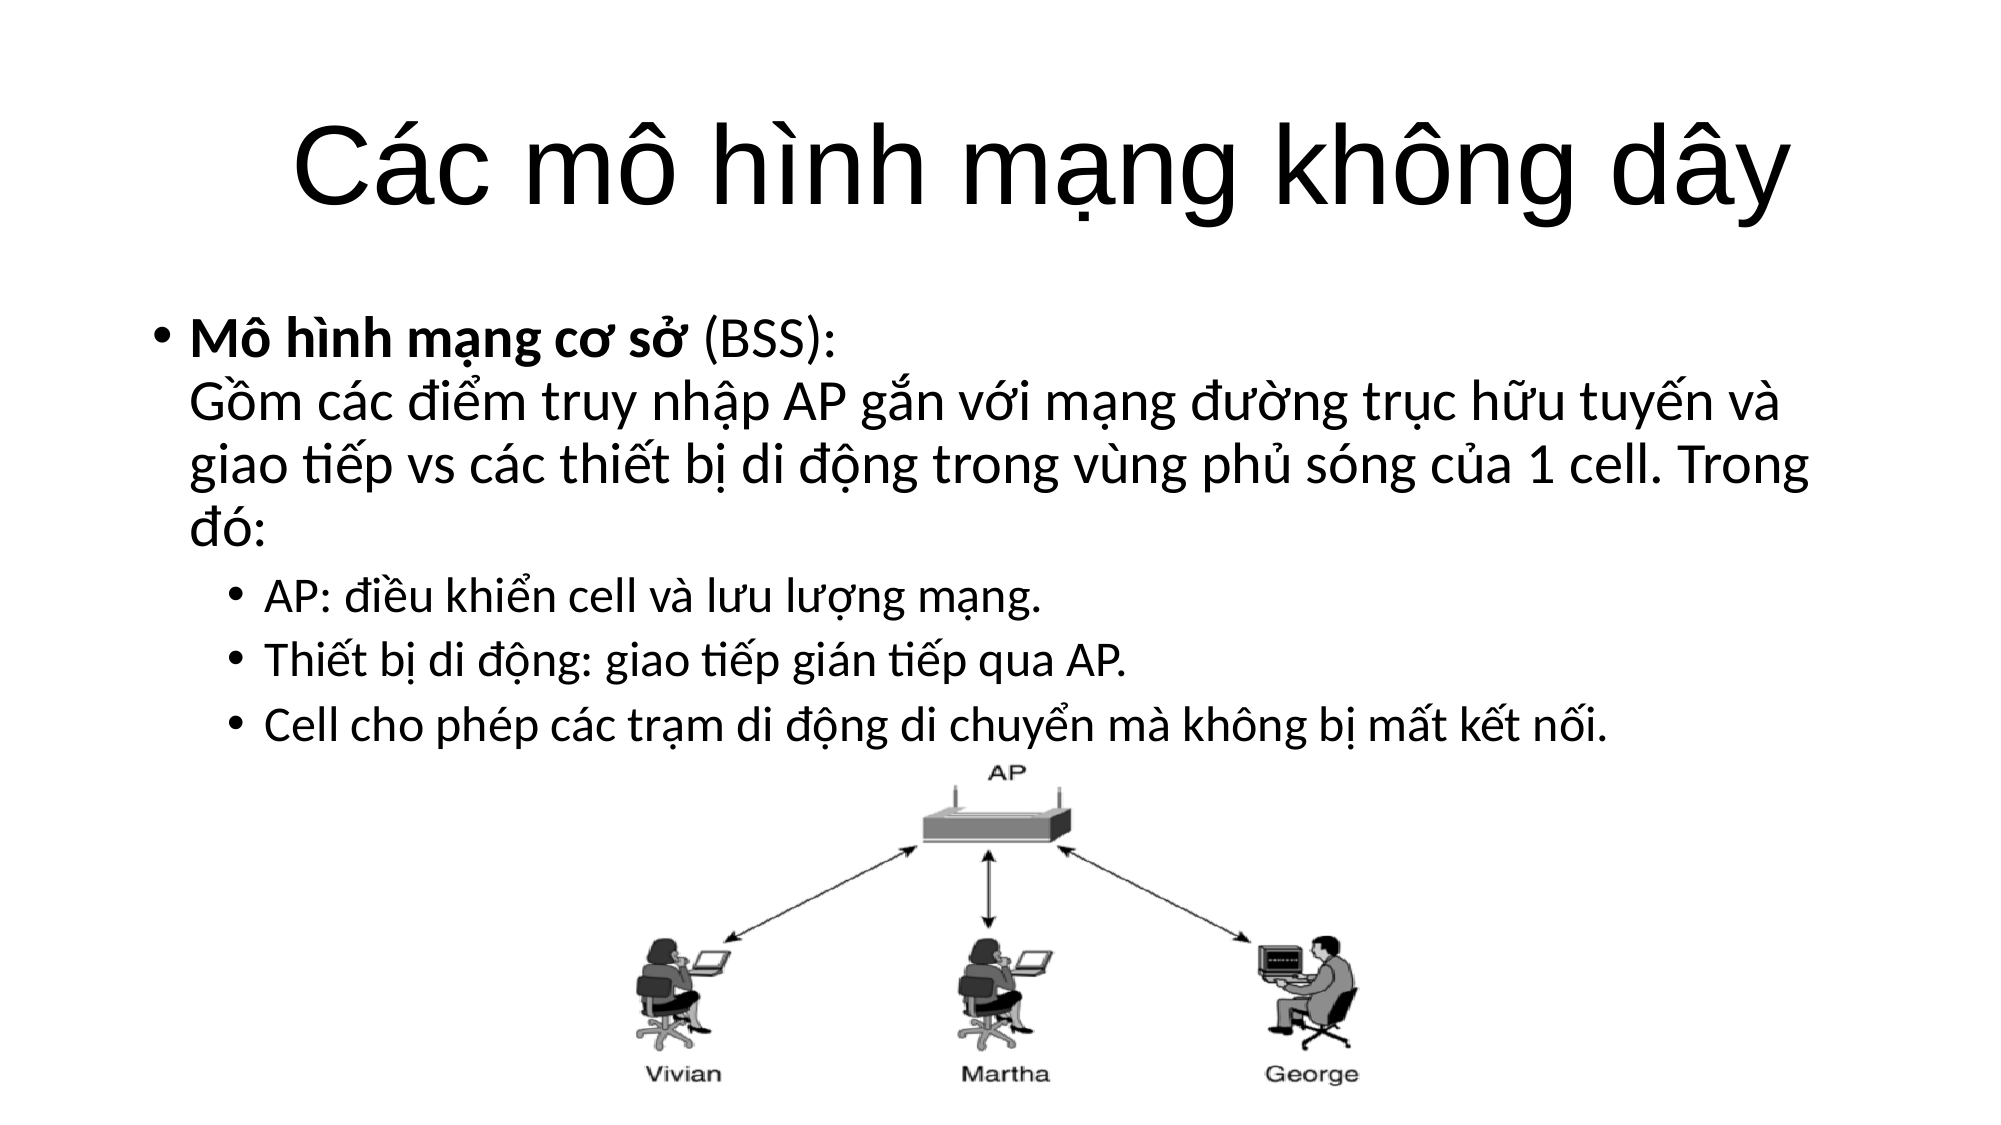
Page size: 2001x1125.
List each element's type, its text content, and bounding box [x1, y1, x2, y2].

list Mô hình mạng cơ sở (BSS): Gồm các điểm truy nhập AP gắn với mạng đường trục hữu tuyến và giao tiếp vs các thiết bị di động trong vùng phủ sóng của 1 cell. Trong đó: AP: điều khiển cell và lưu lượng mạng. Thiết bị di động: giao tiếp gián tiếp qua AP. Cell cho phép các trạm di động di chuyển mà không bị mất kết nối. [137, 299, 1863, 1125]
picture [626, 759, 1374, 1094]
title Các mô hình mạng không dây [137, 59, 1863, 278]
